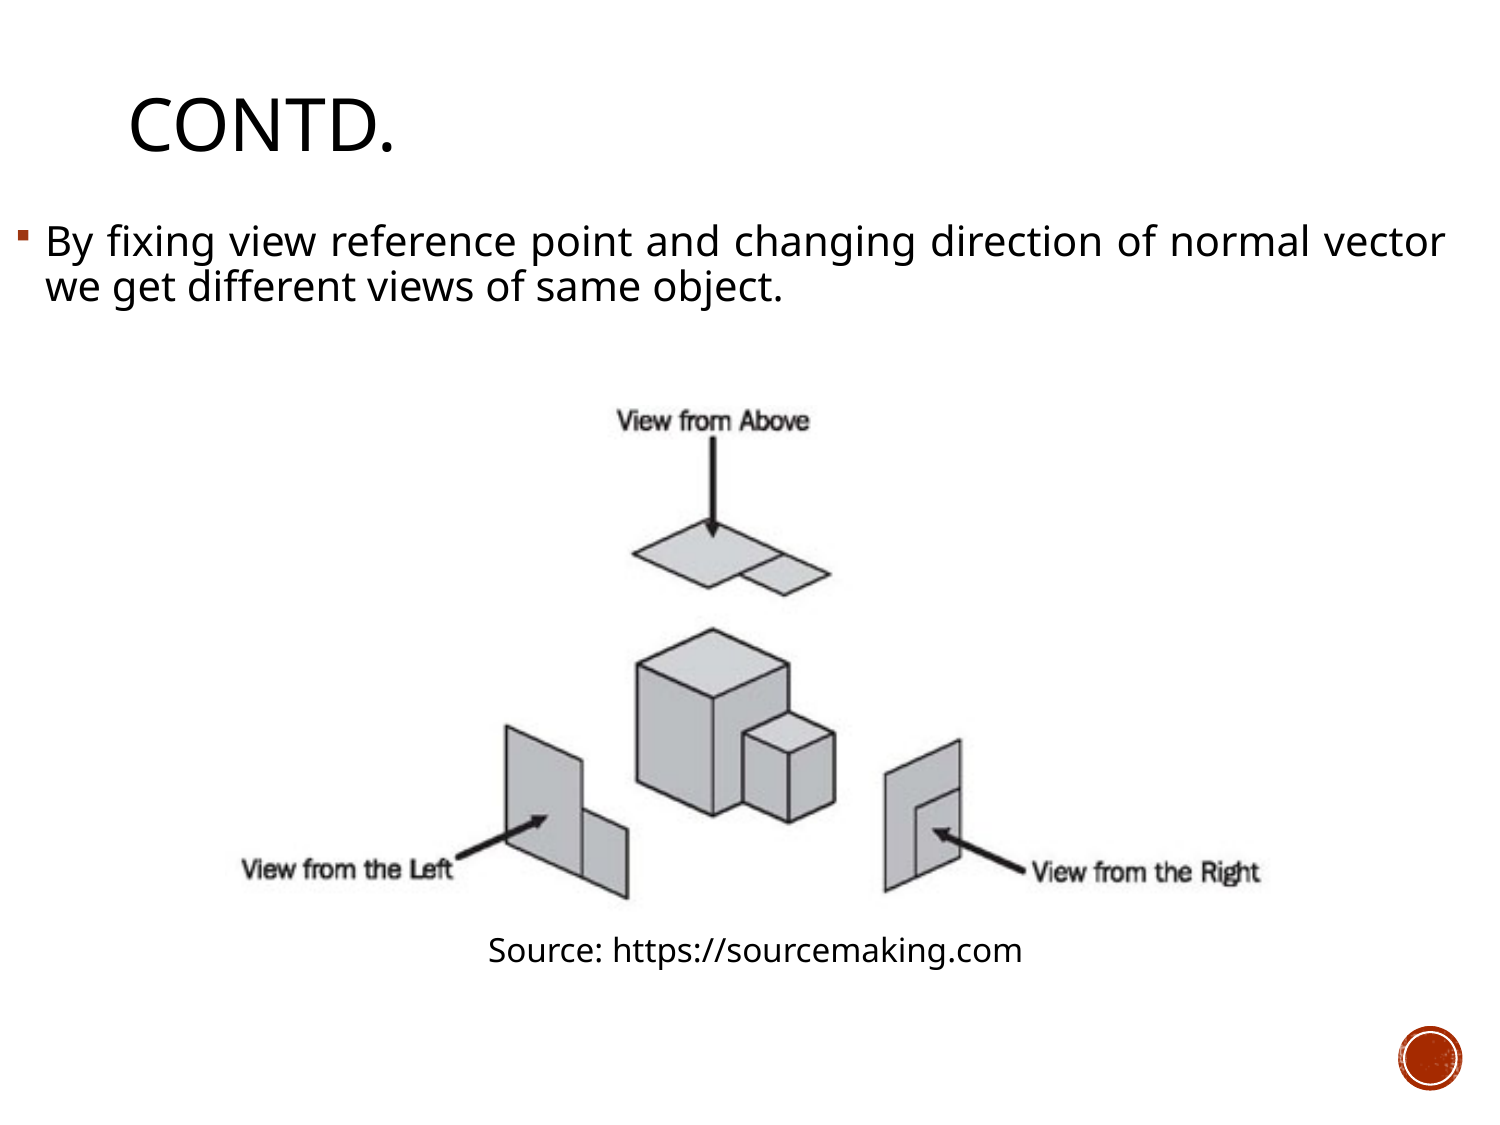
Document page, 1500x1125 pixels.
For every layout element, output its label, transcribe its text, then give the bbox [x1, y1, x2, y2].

text_box Source: https://sourcemaking.com [224, 922, 1288, 977]
title Contd. [112, 79, 1388, 344]
picture [225, 405, 1287, 921]
